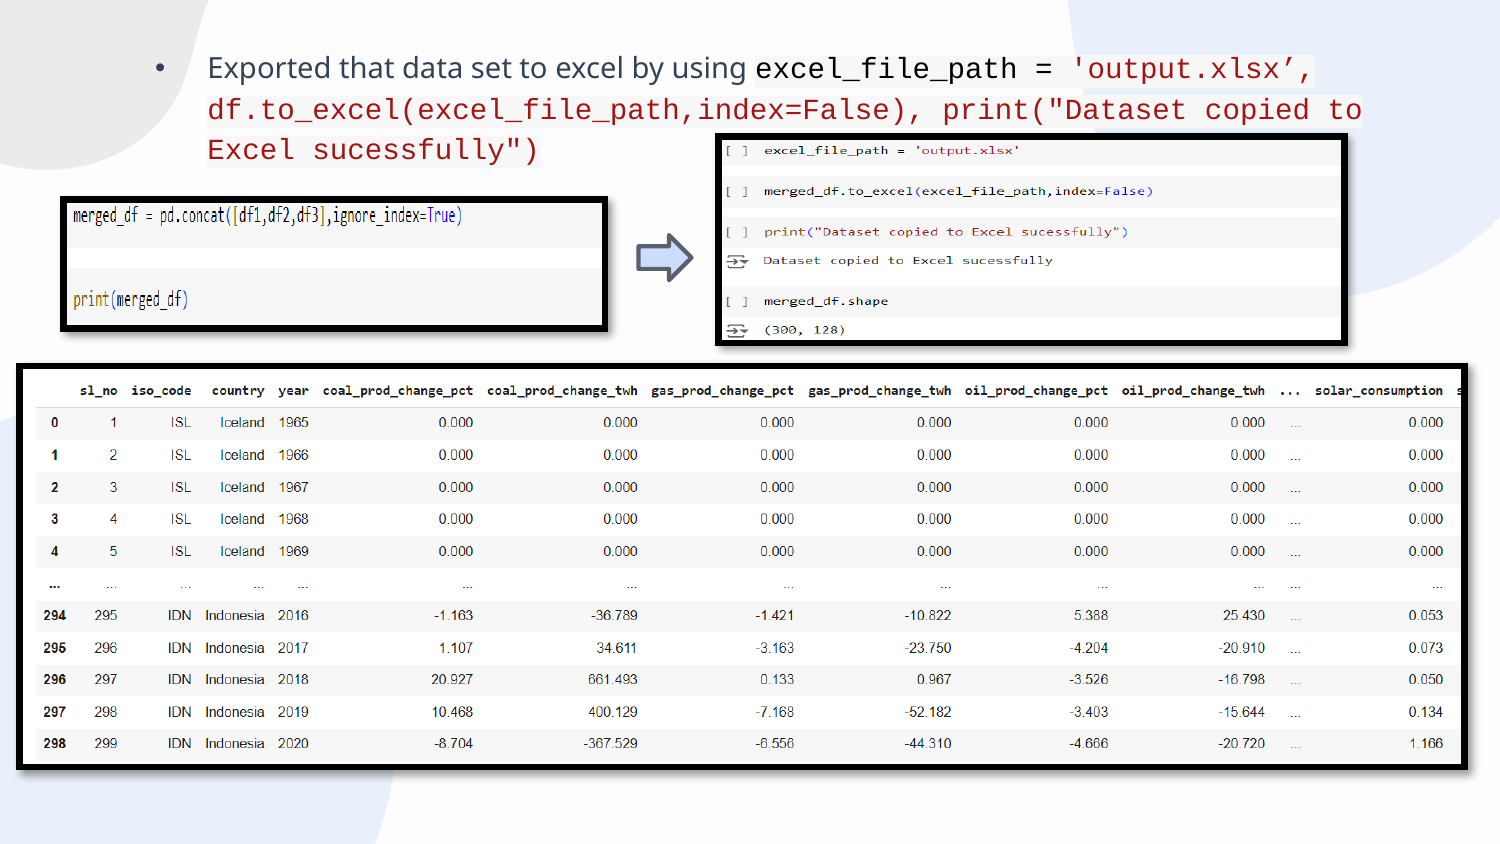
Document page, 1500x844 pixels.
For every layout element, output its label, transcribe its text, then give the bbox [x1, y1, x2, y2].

picture [721, 139, 1342, 341]
picture [66, 202, 602, 326]
text_box [636, 233, 694, 283]
picture [22, 368, 1462, 765]
subtitle Exported that data set to excel by using excel_file_path = 'output.xlsx’, df.to_excel(excel_file_path,index=False), print("Dataset copied to Excel sucessfully") [117, 29, 1462, 361]
